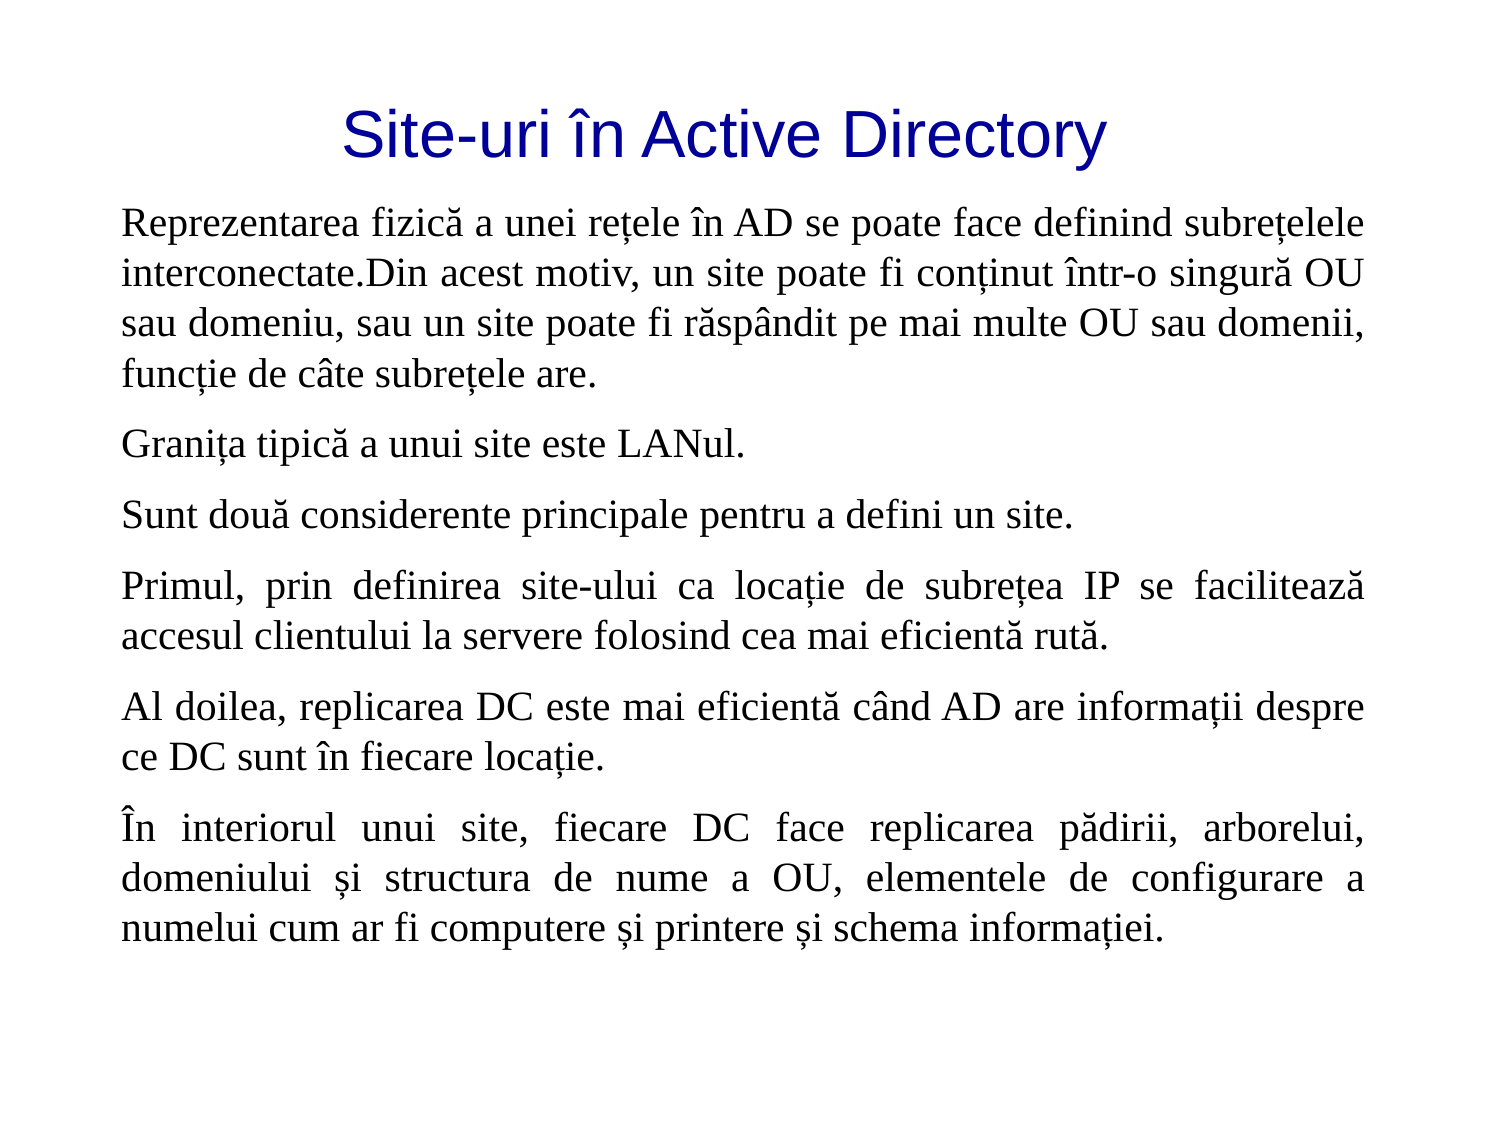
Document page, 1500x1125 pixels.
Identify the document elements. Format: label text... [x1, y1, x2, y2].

subtitle Reprezentarea fizică a unei rețele în AD se poate face definind subrețelele interconectate.Din acest motiv, un site poate fi conținut într-o singură OU sau domeniu, sau un site poate fi răspândit pe mai multe OU sau domenii, funcție de câte subrețele are. Granița tipică a unui site este LANul. Sunt două considerente principale pentru a defini un site. Primul, prin definirea site-ului ca locație de subrețea IP se facilitează accesul clientului la servere folosind cea mai eficientă rută. Al doilea, replicarea DC este mai eficientă când AD are informații despre ce DC sunt în fiecare locație. În interiorul unui site, fiecare DC face replicarea pădirii, arborelui, domeniului și structura de nume a OU, elementele de configurare a numelui cum ar fi computere și printere și schema informației. [106, 187, 1382, 1038]
title Site-uri în Active Directory [87, 62, 1363, 200]
